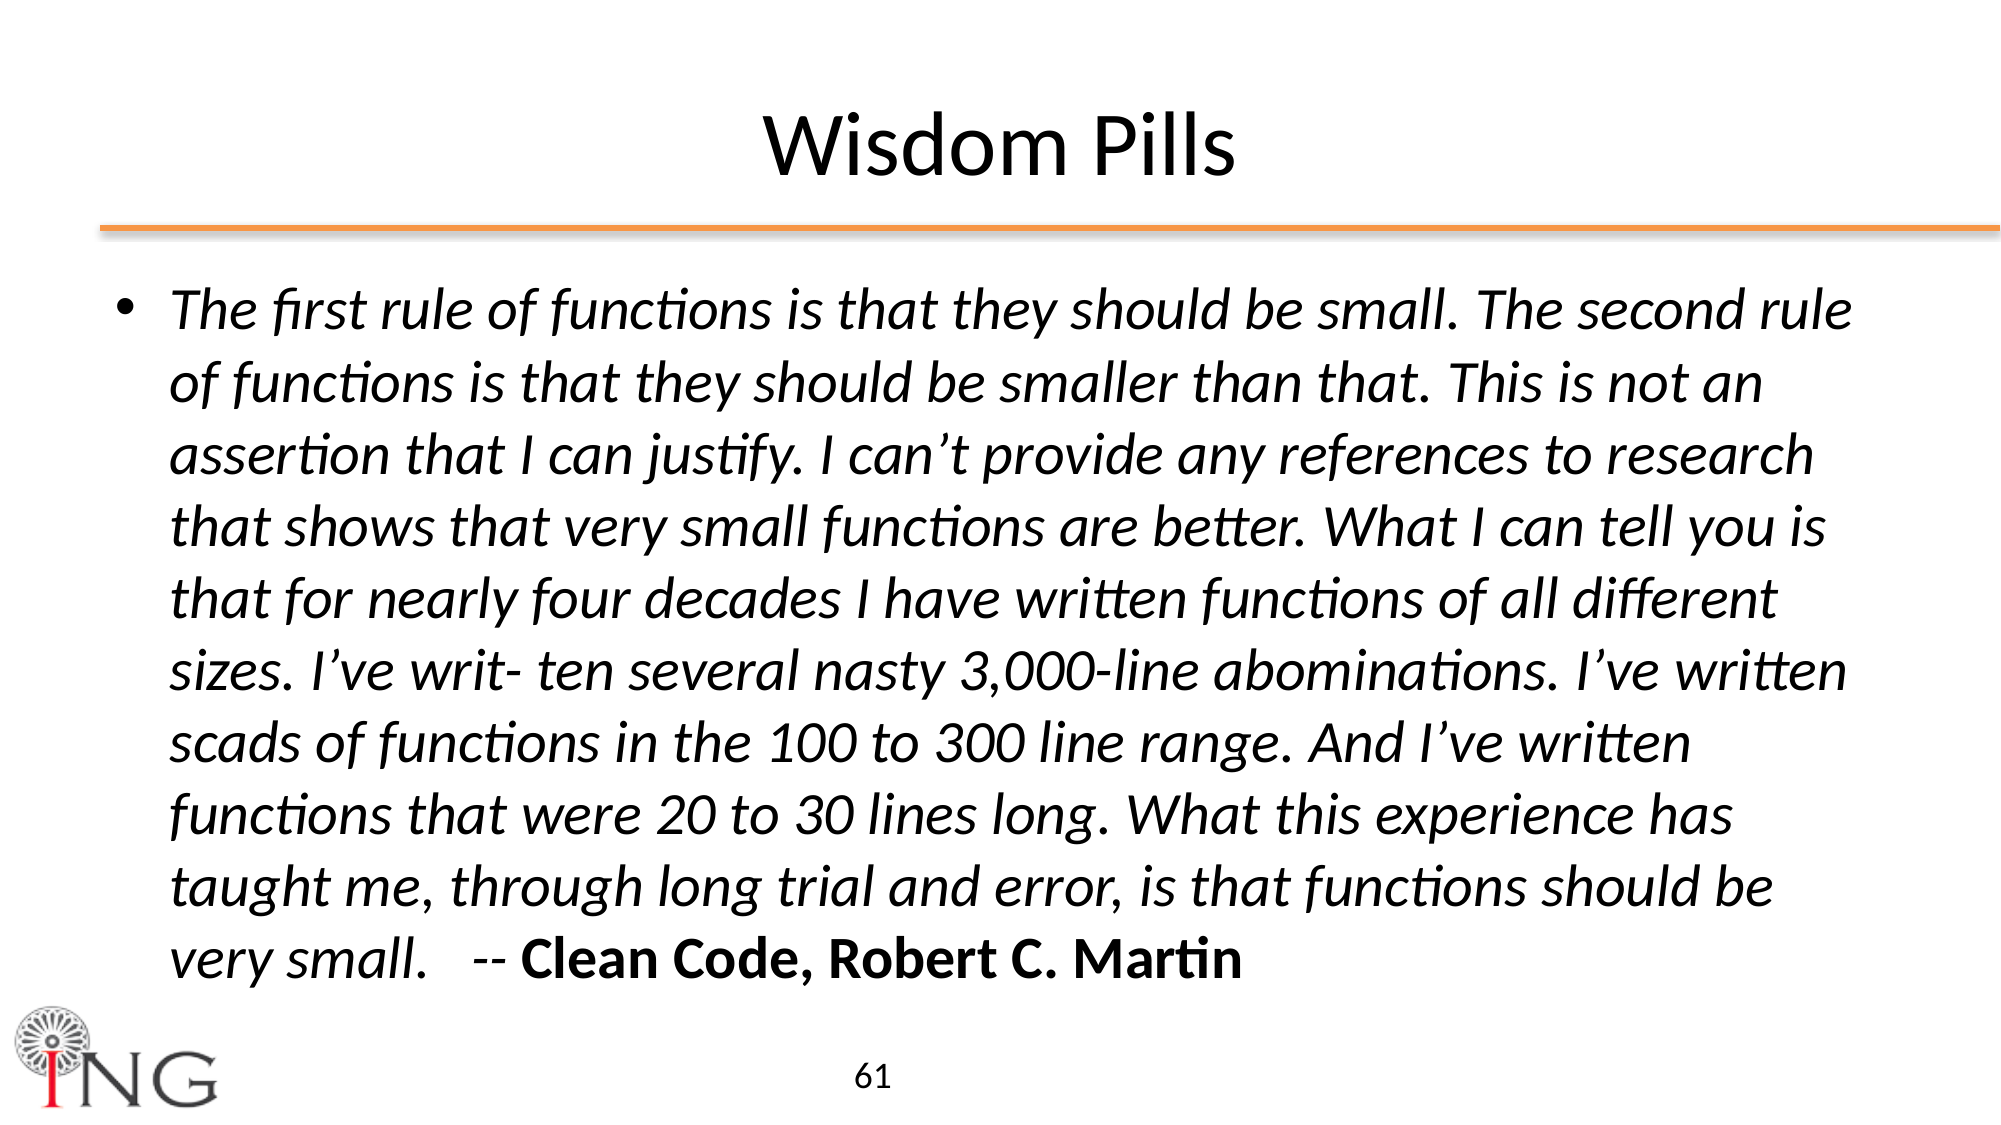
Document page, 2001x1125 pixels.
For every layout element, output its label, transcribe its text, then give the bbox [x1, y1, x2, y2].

slide_number 61 [839, 1043, 1900, 1104]
picture [0, 987, 244, 1125]
title Wisdom Pills [99, 45, 1900, 233]
list The first rule of functions is that they should be small. The second rule of functions is that they should be smaller than that. This is not an assertion that I can justify. I can’t provide any references to research that shows that very small functions are better. What I can tell you is that for nearly four decades I have written functions of all different sizes. I’ve writ- ten several nasty 3,000-line abominations. I’ve written scads of functions in the 100 to 300 line range. And I’ve written functions that were 20 to 30 lines long. What this experience has taught me, through long trial and error, is that functions should be very small. -- Clean Code, Robert C. Martin [99, 262, 1900, 1005]
